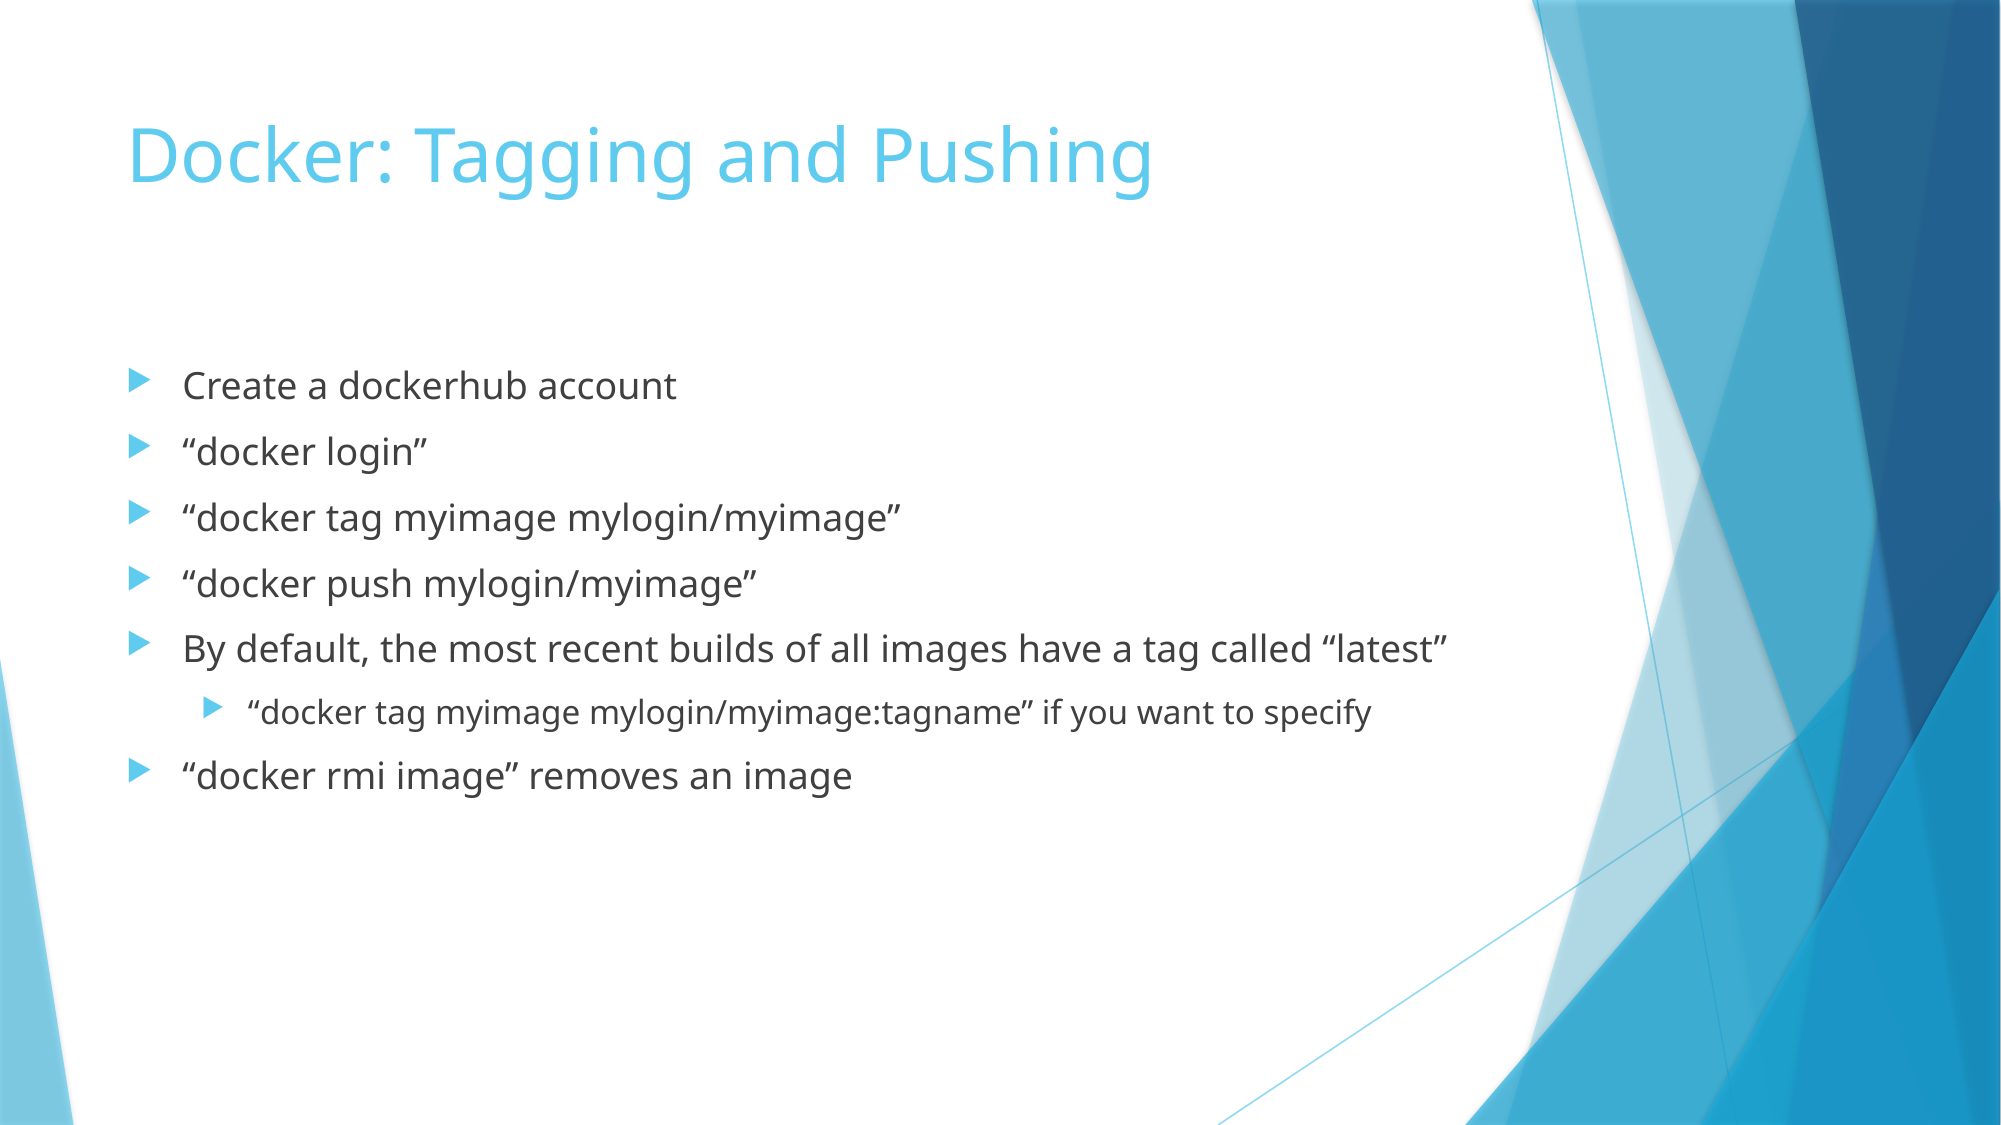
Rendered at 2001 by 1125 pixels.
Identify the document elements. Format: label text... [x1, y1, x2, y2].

title Docker: Tagging and Pushing [111, 99, 1522, 317]
list Create a dockerhub account “docker login” “docker tag myimage mylogin/myimage” “docker push mylogin/myimage” By default, the most recent builds of all images have a tag called “latest” “docker tag myimage mylogin/myimage:tagname” if you want to specify “docker rmi image” removes an image [111, 354, 1522, 992]
